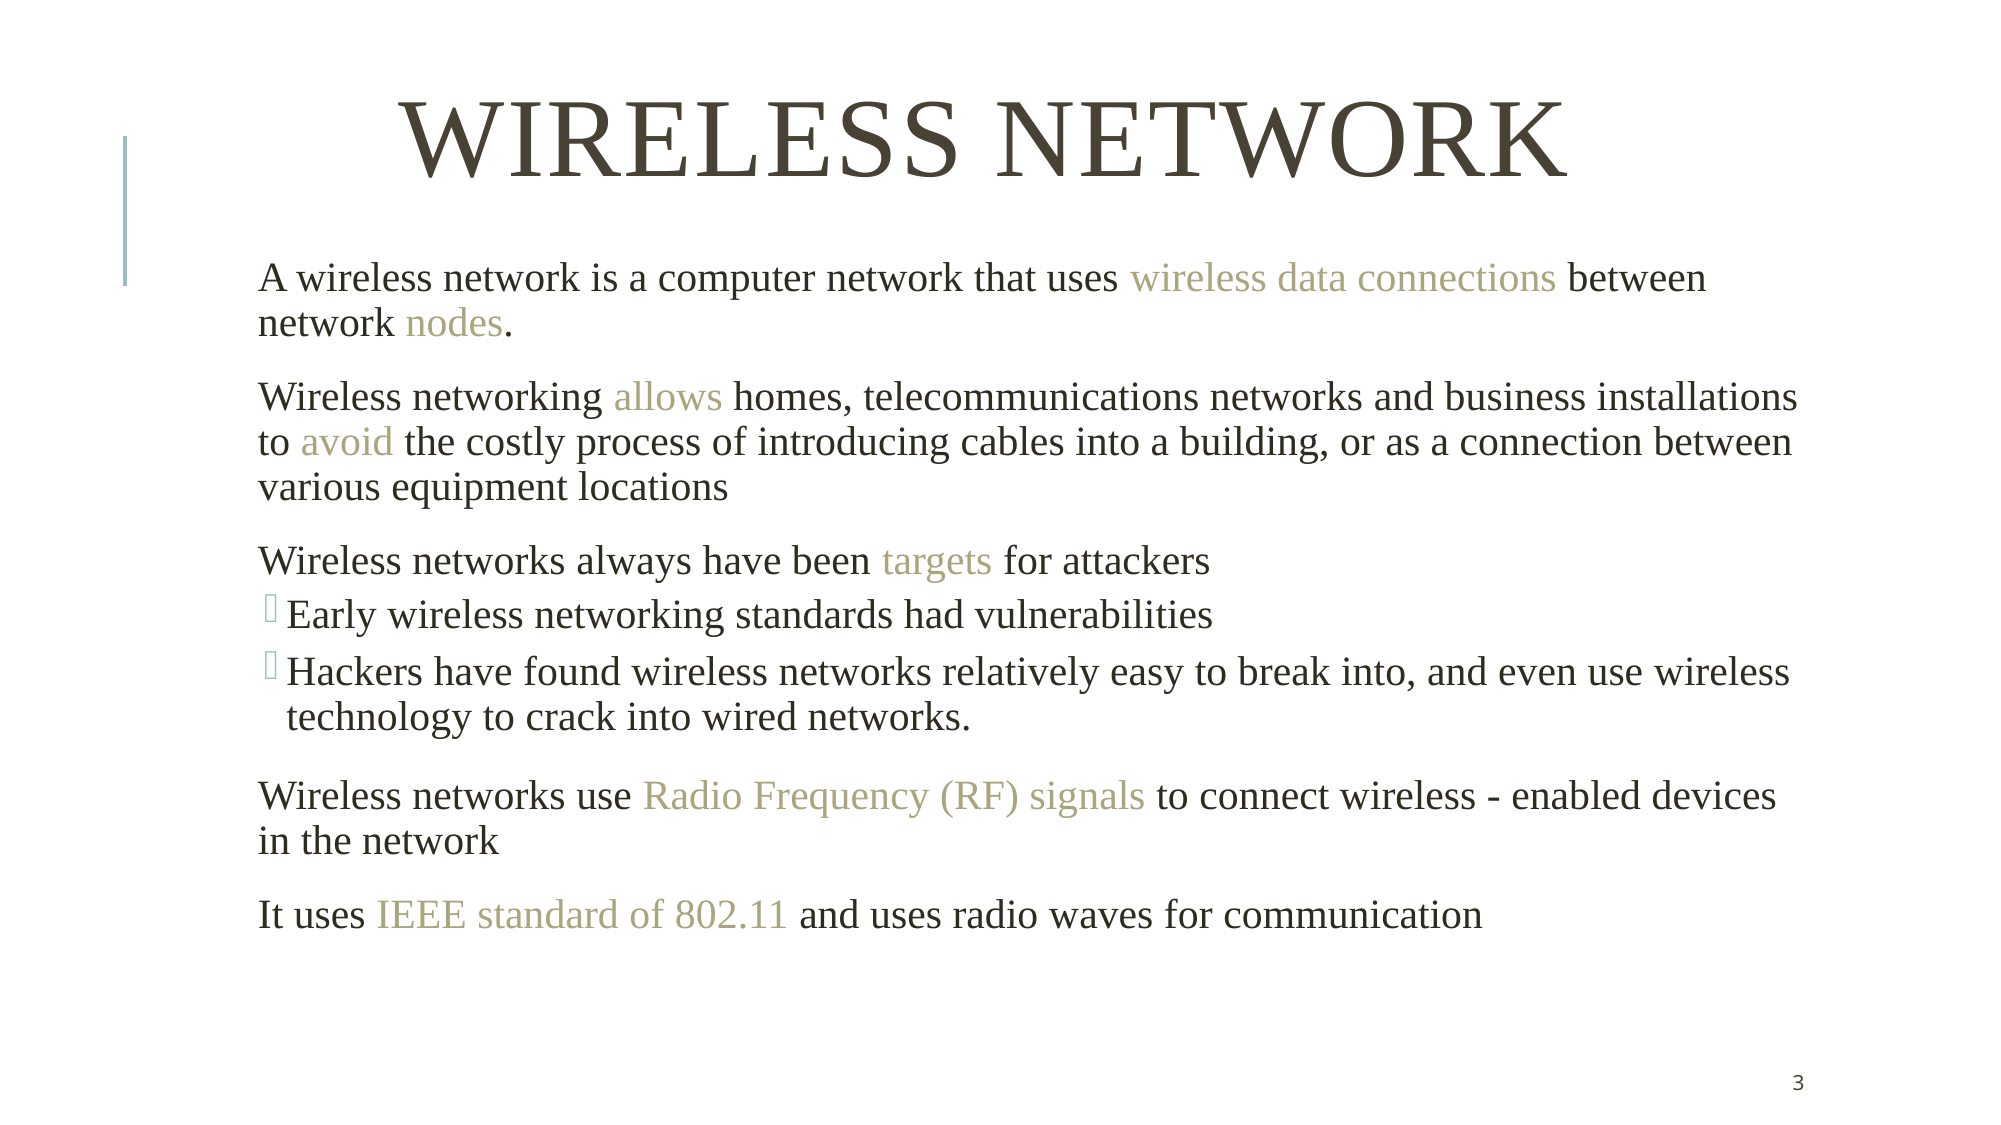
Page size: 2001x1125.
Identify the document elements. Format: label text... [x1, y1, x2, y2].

title Wireless Network [0, 68, 2000, 219]
slide_number 3 [1777, 1061, 1938, 1107]
list A wireless network is a computer network that uses wireless data connections between network nodes. Wireless networking allows homes, telecommunications networks and business installations to avoid the costly process of introducing cables into a building, or as a connection between various equipment locations Wireless networks always have been targets for attackers Early wireless networking standards had vulnerabilities Hackers have found wireless networks relatively easy to break into, and even use wireless technology to crack into wired networks. Wireless networks use Radio Frequency (RF) signals to connect wireless - enabled devices in the network It uses IEEE standard of 802.11 and uses radio waves for communication [235, 247, 1811, 979]
